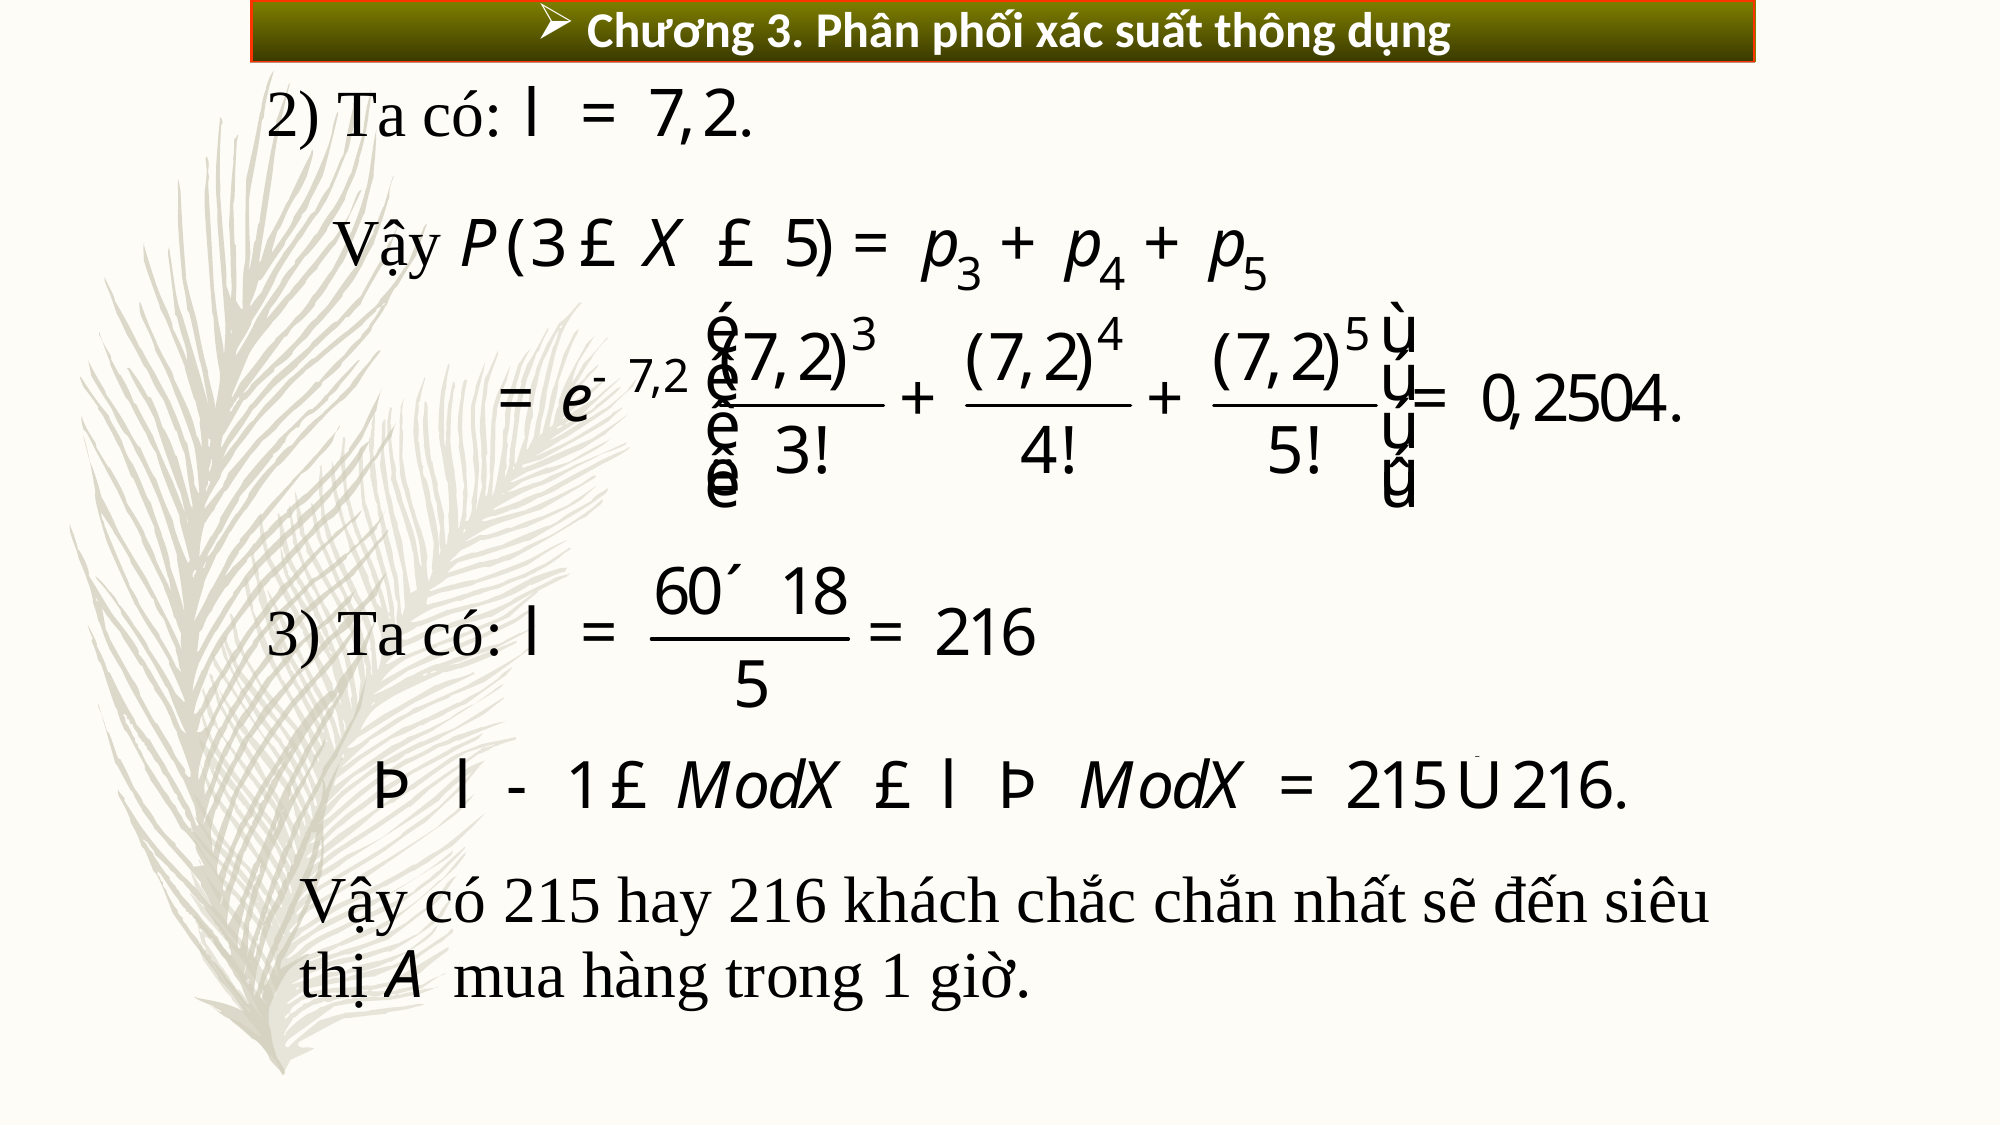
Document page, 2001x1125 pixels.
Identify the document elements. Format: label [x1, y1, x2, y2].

picture [249, 545, 1751, 713]
picture [249, 861, 1751, 1013]
picture [249, 74, 1751, 156]
picture [249, 199, 1751, 515]
text_box [249, 0, 1757, 63]
picture [249, 747, 1751, 826]
